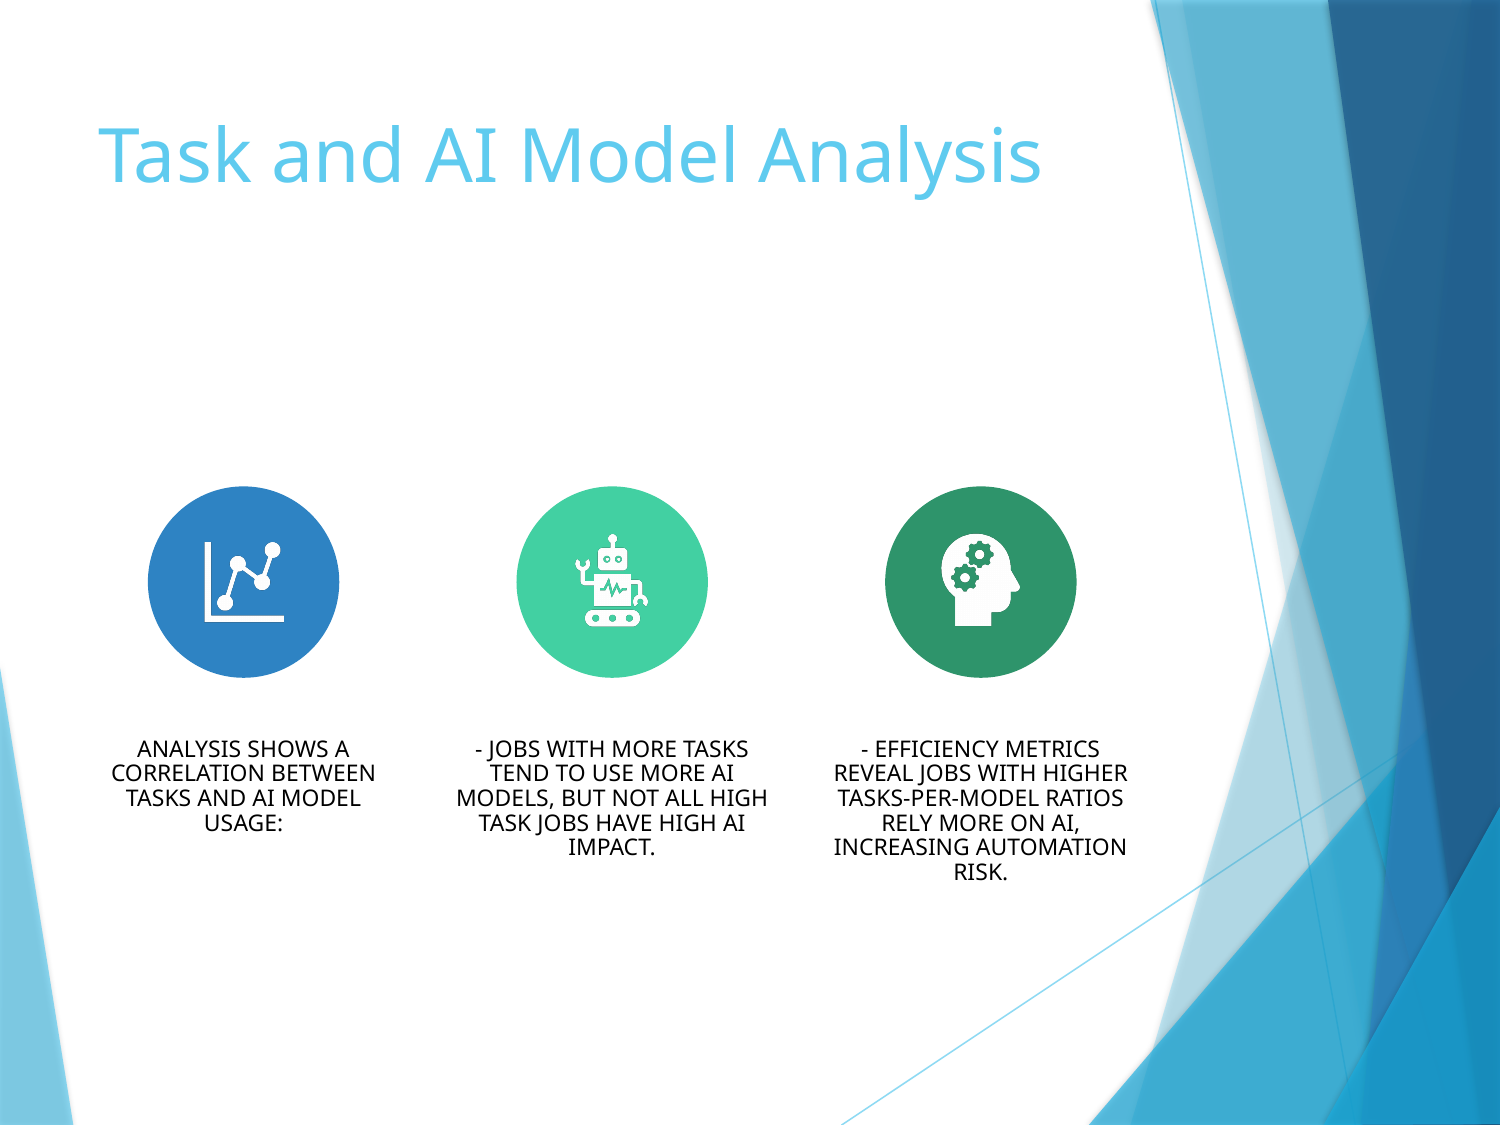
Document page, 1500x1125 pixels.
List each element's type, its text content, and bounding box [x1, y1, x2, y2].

title Task and AI Model Analysis [83, 99, 1141, 317]
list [82, 353, 1142, 992]
